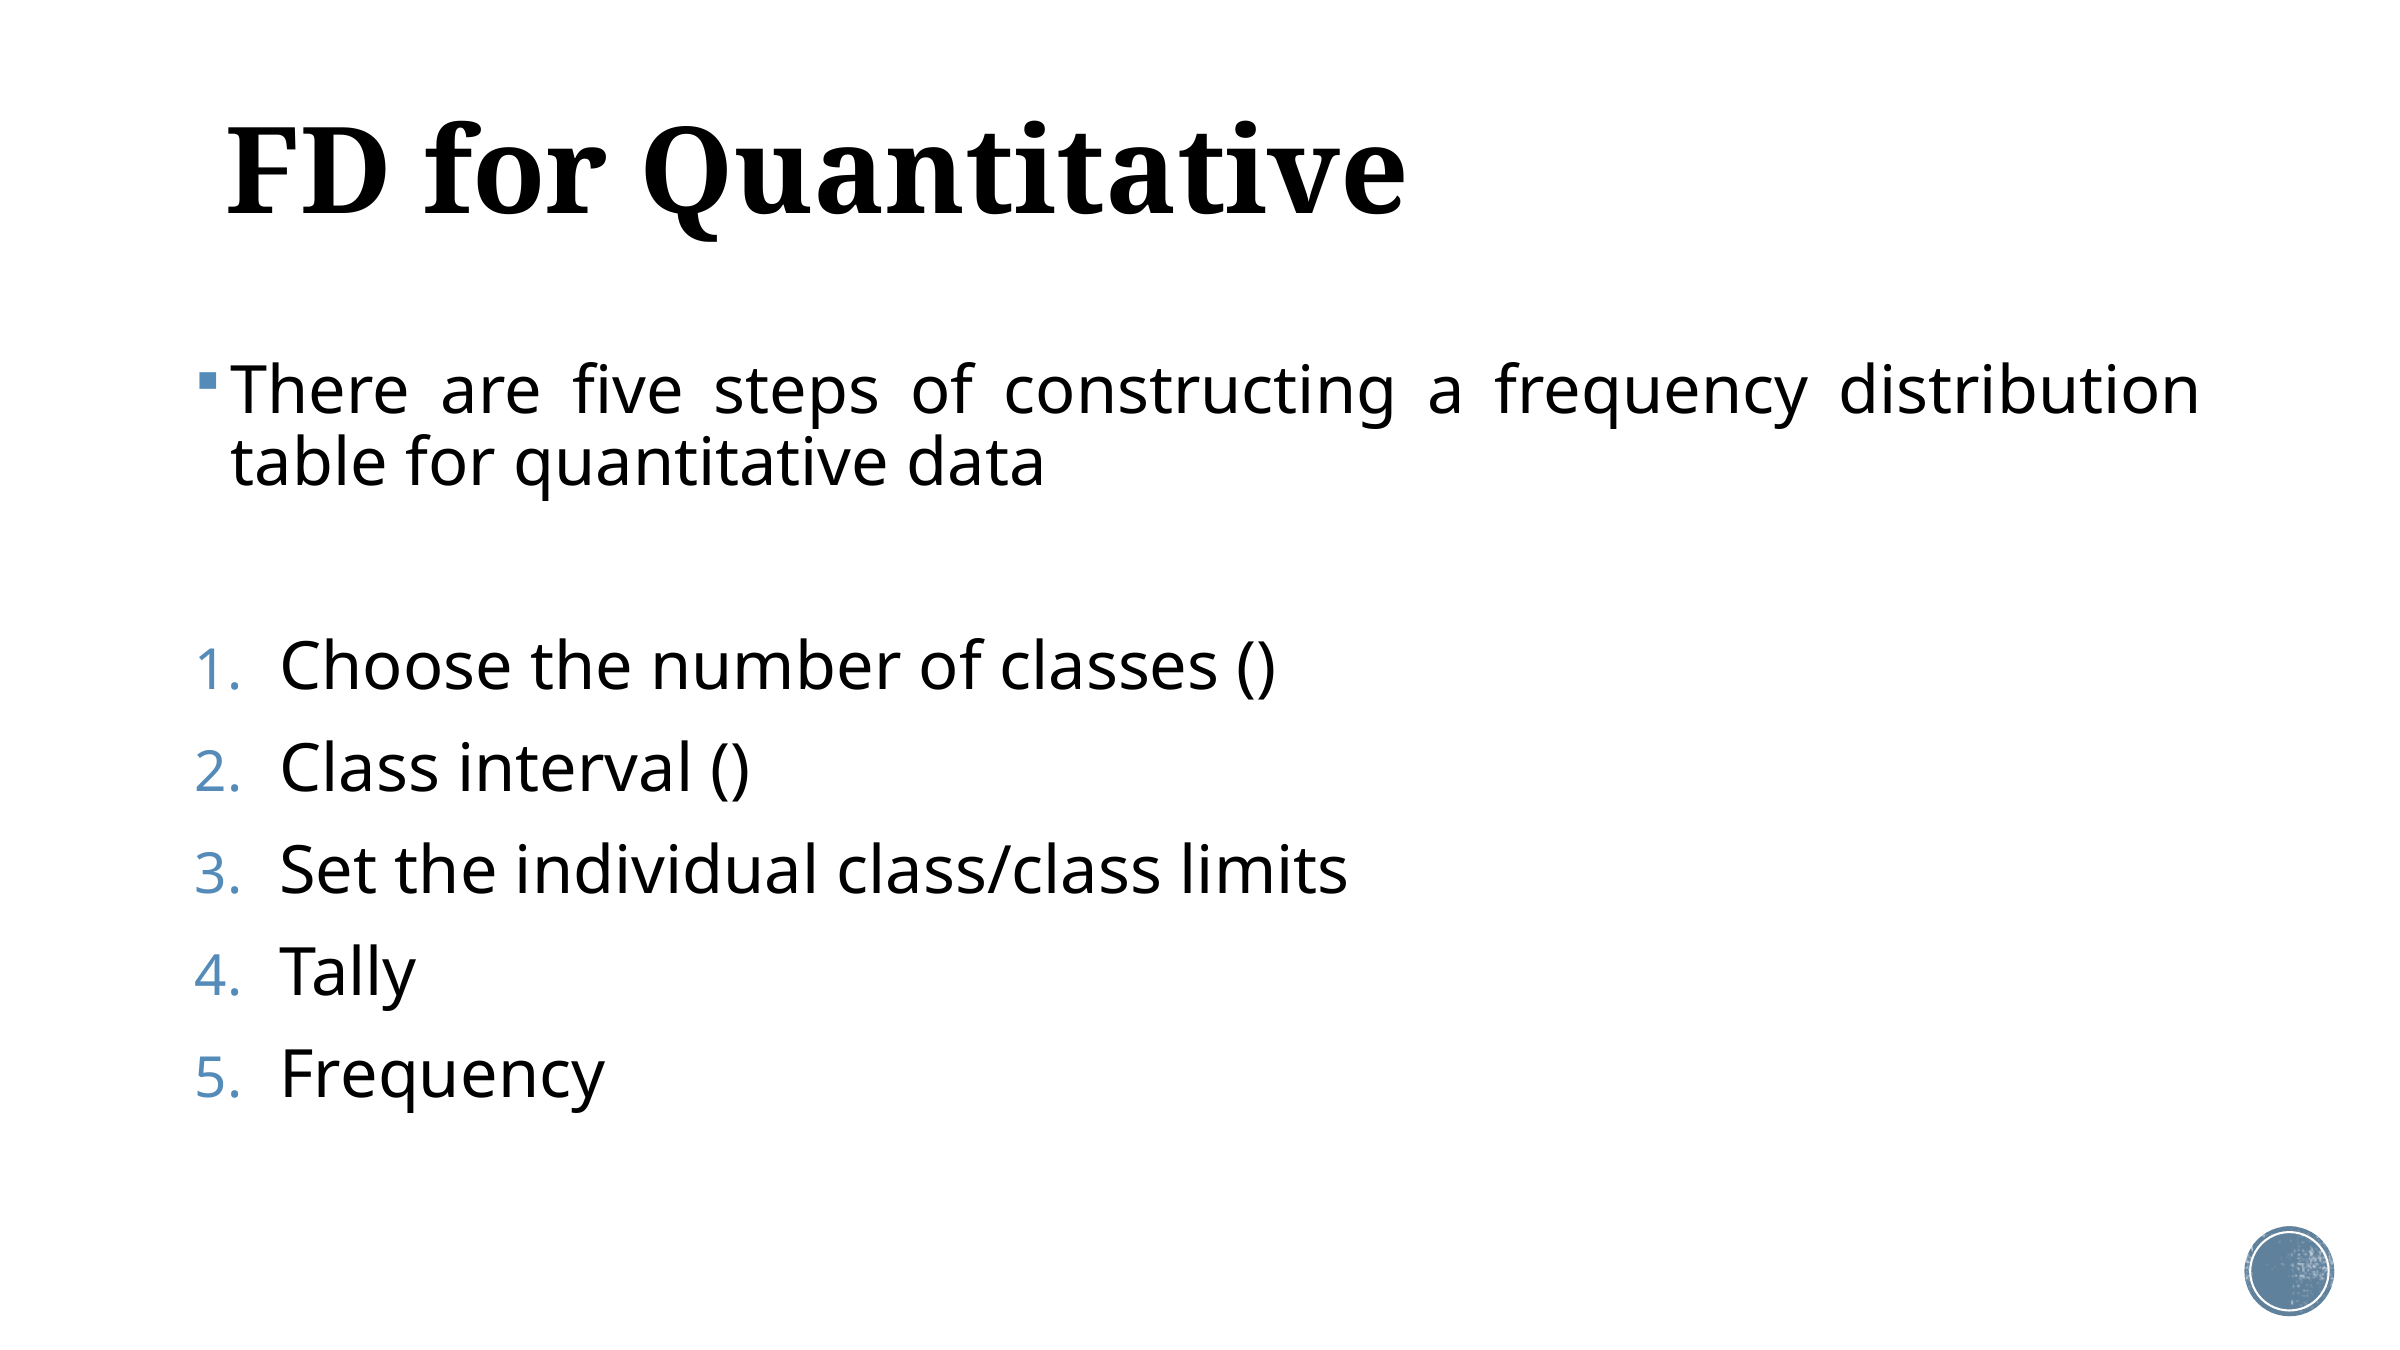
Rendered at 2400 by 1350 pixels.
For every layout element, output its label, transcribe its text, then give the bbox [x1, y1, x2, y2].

title FD for Quantitative [210, 16, 2191, 333]
